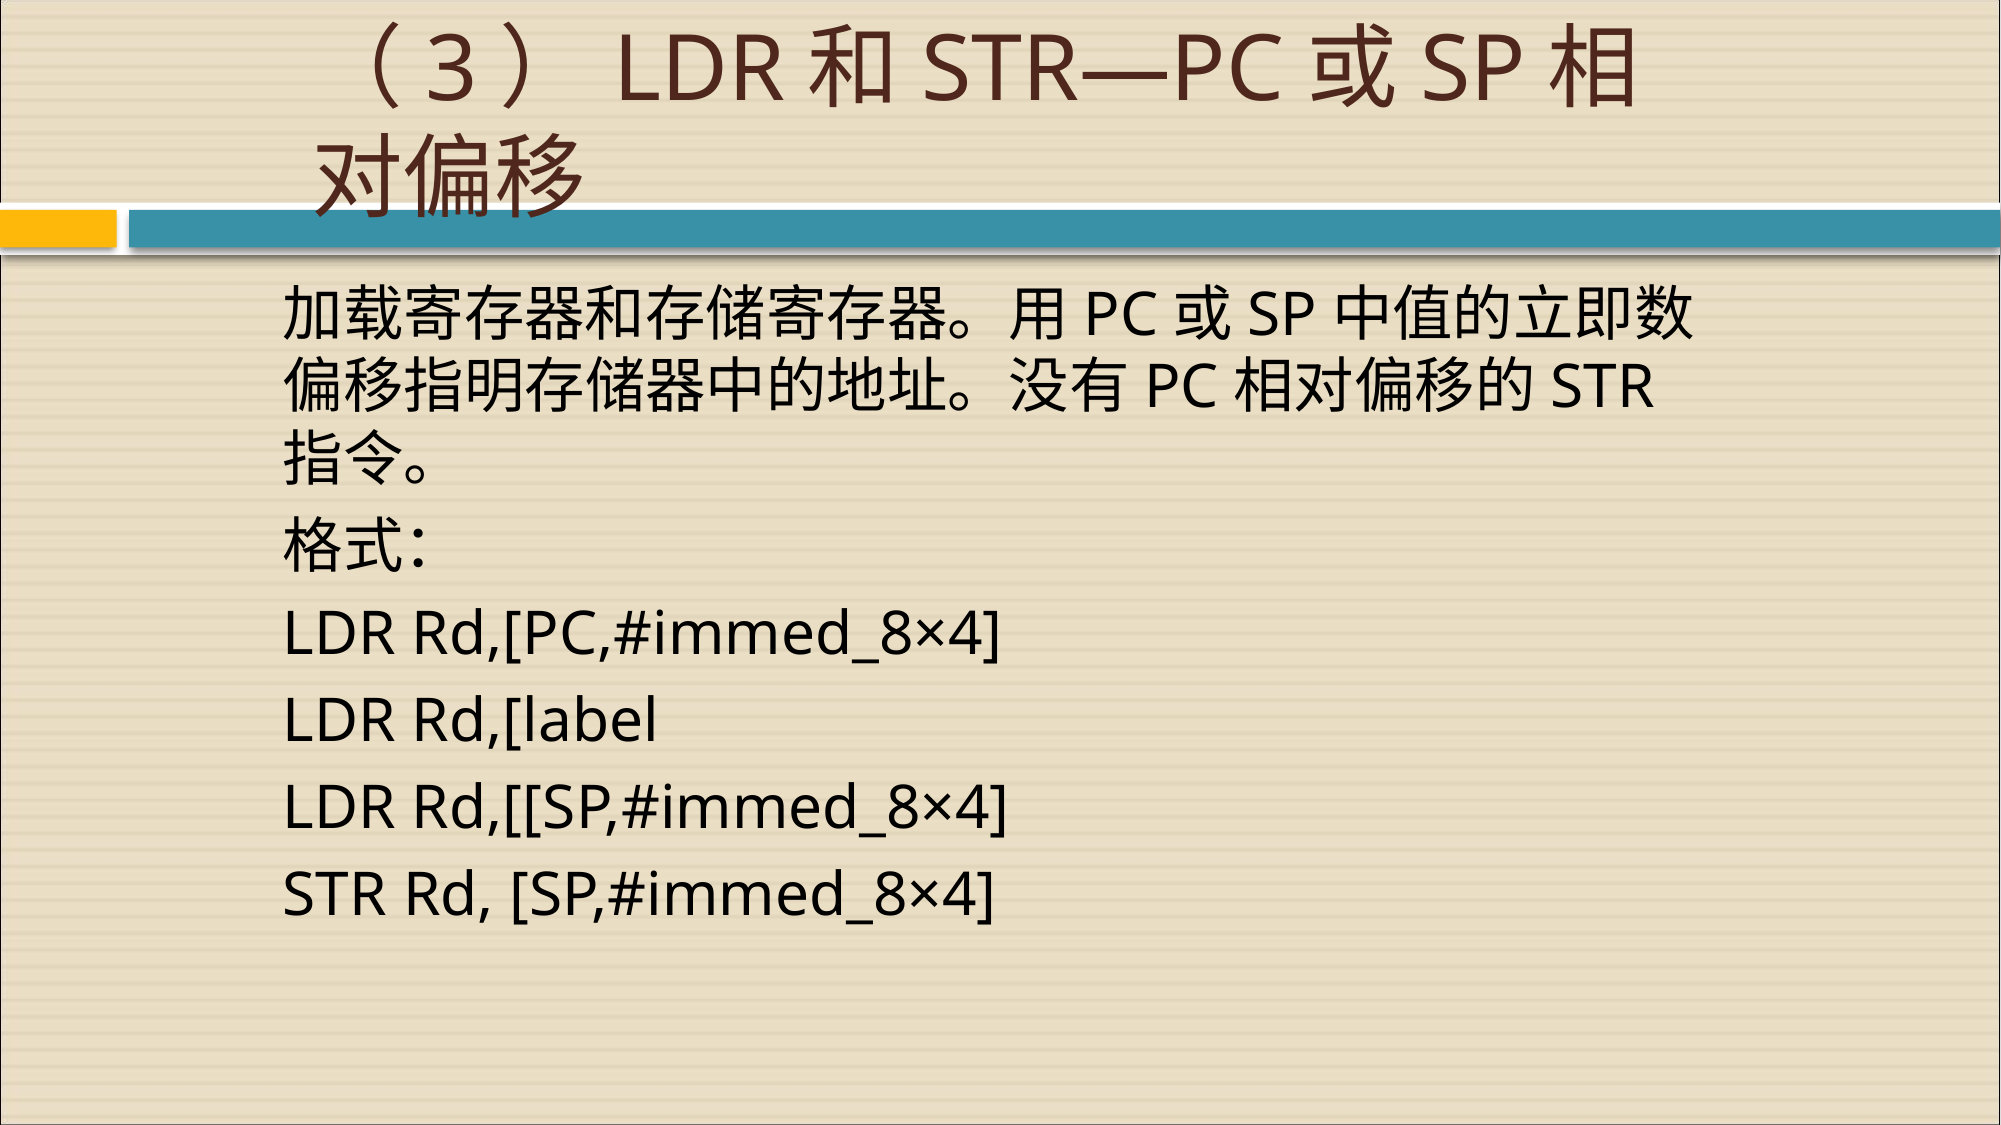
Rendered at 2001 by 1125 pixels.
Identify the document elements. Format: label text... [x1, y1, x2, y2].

picture [0, 0, 2001, 1125]
list 加载寄存器和存储寄存器。用PC或SP中值的立即数偏移指明存储器中的地址。没有PC相对偏移的STR指令。 格式： LDR Rd,[PC,#immed_8×4] LDR Rd,[label LDR Rd,[[SP,#immed_8×4] STR Rd, [SP,#immed_8×4] [267, 266, 1717, 1005]
title （3）LDR和STR—PC或SP相对偏移 [296, 37, 1746, 201]
